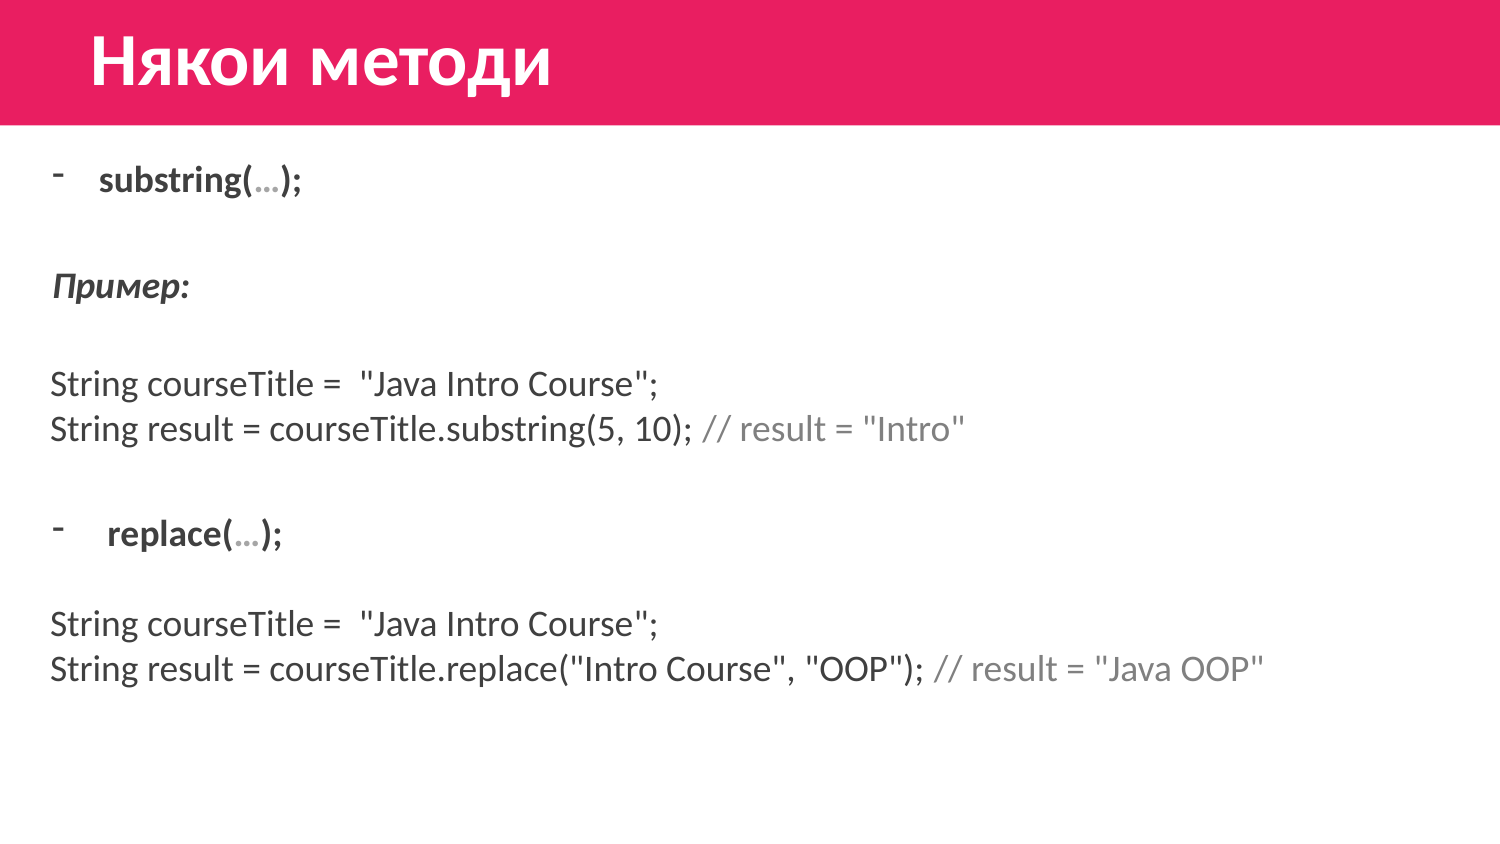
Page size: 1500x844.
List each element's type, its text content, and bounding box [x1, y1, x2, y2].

text_box [0, 0, 1500, 126]
title Някои методи [87, 8, 557, 152]
text_box substring(…); Пример: String courseTitle = "Java Intro Course"; String result = courseTitle.substring(5, 10); // result = "Intro" replace(…); String courseTitle = "Java Intro Course"; String result = courseTitle.replace("Intro Course", "OOP"); // result = "Java OOP" [49, 146, 1475, 796]
